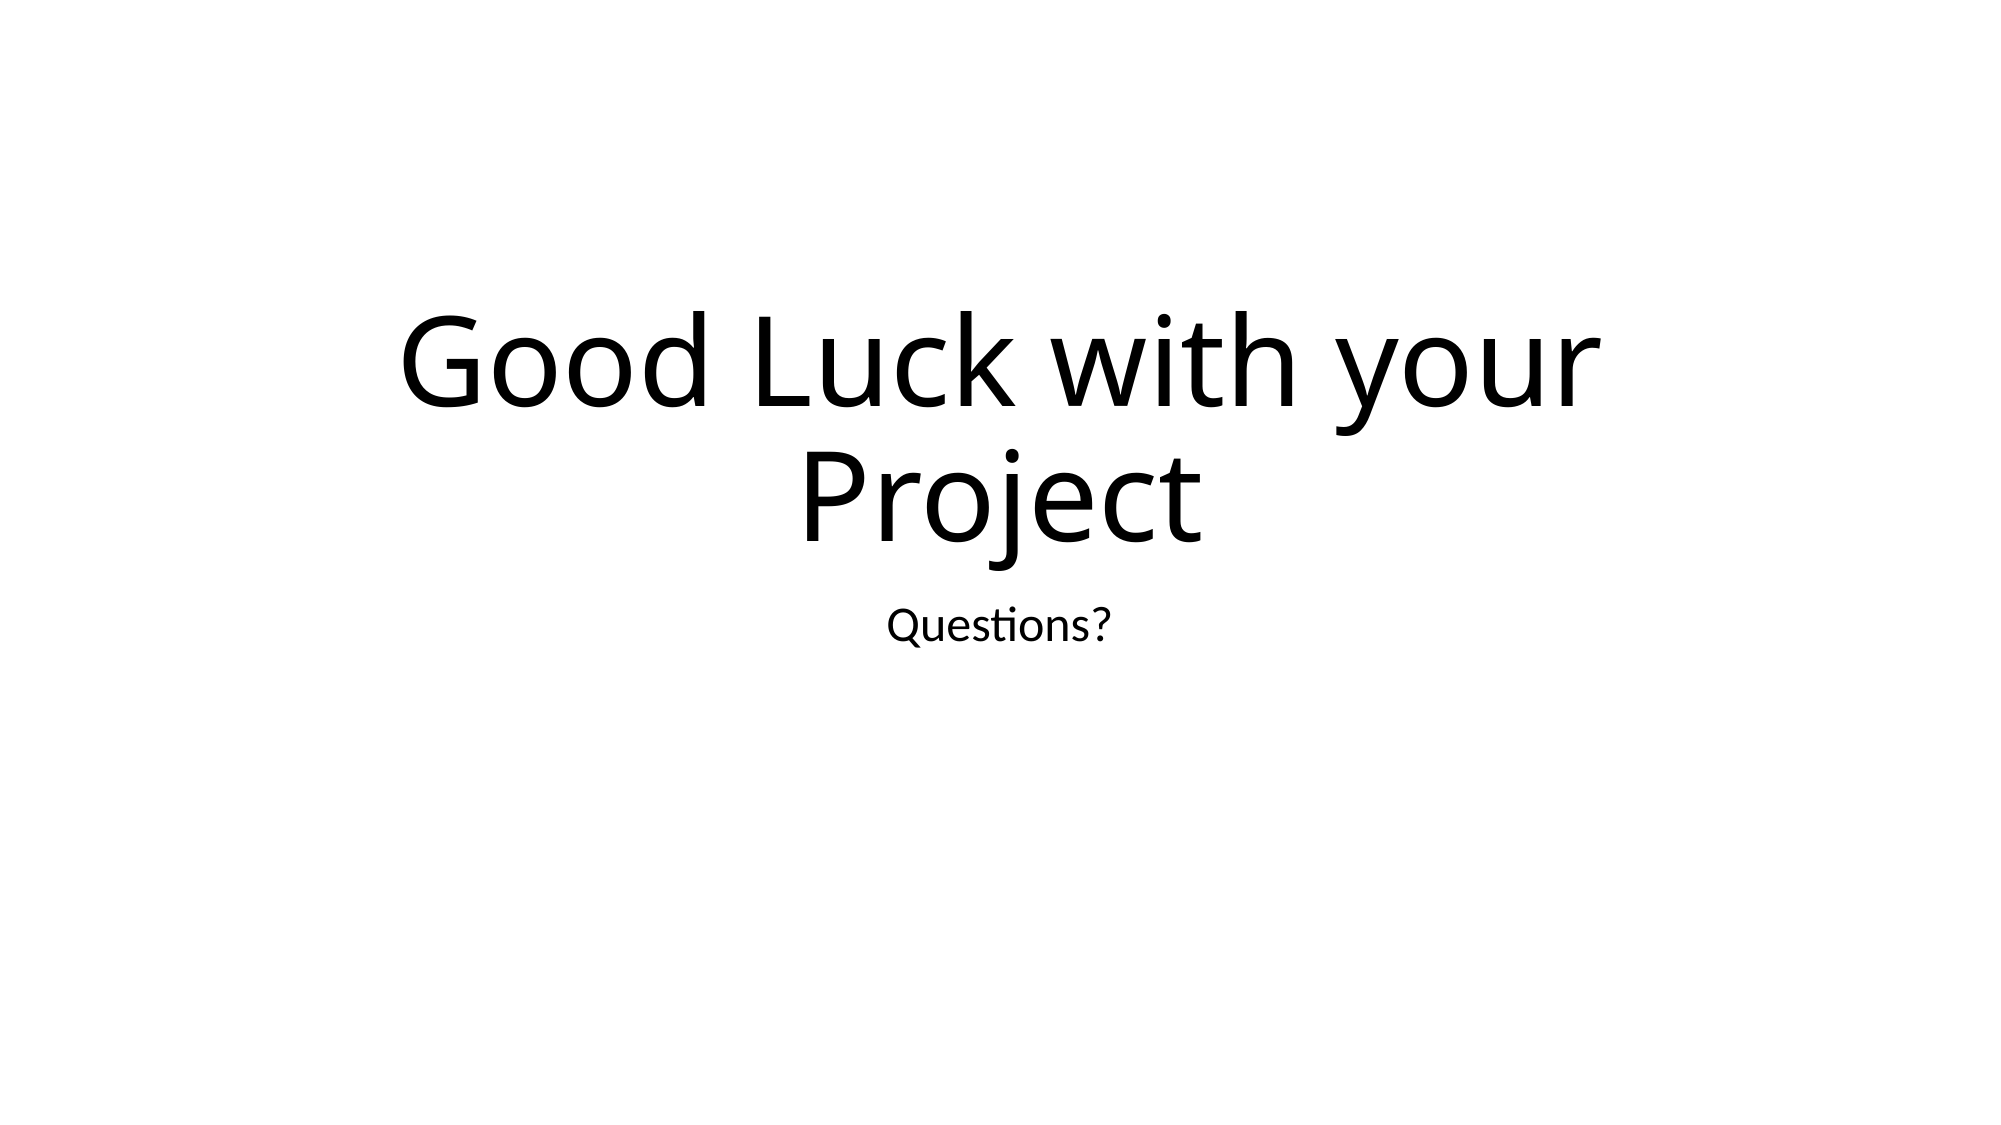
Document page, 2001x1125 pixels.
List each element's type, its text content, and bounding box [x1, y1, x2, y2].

title Good Luck with your Project [249, 184, 1750, 576]
subtitle Questions? [249, 590, 1750, 863]
